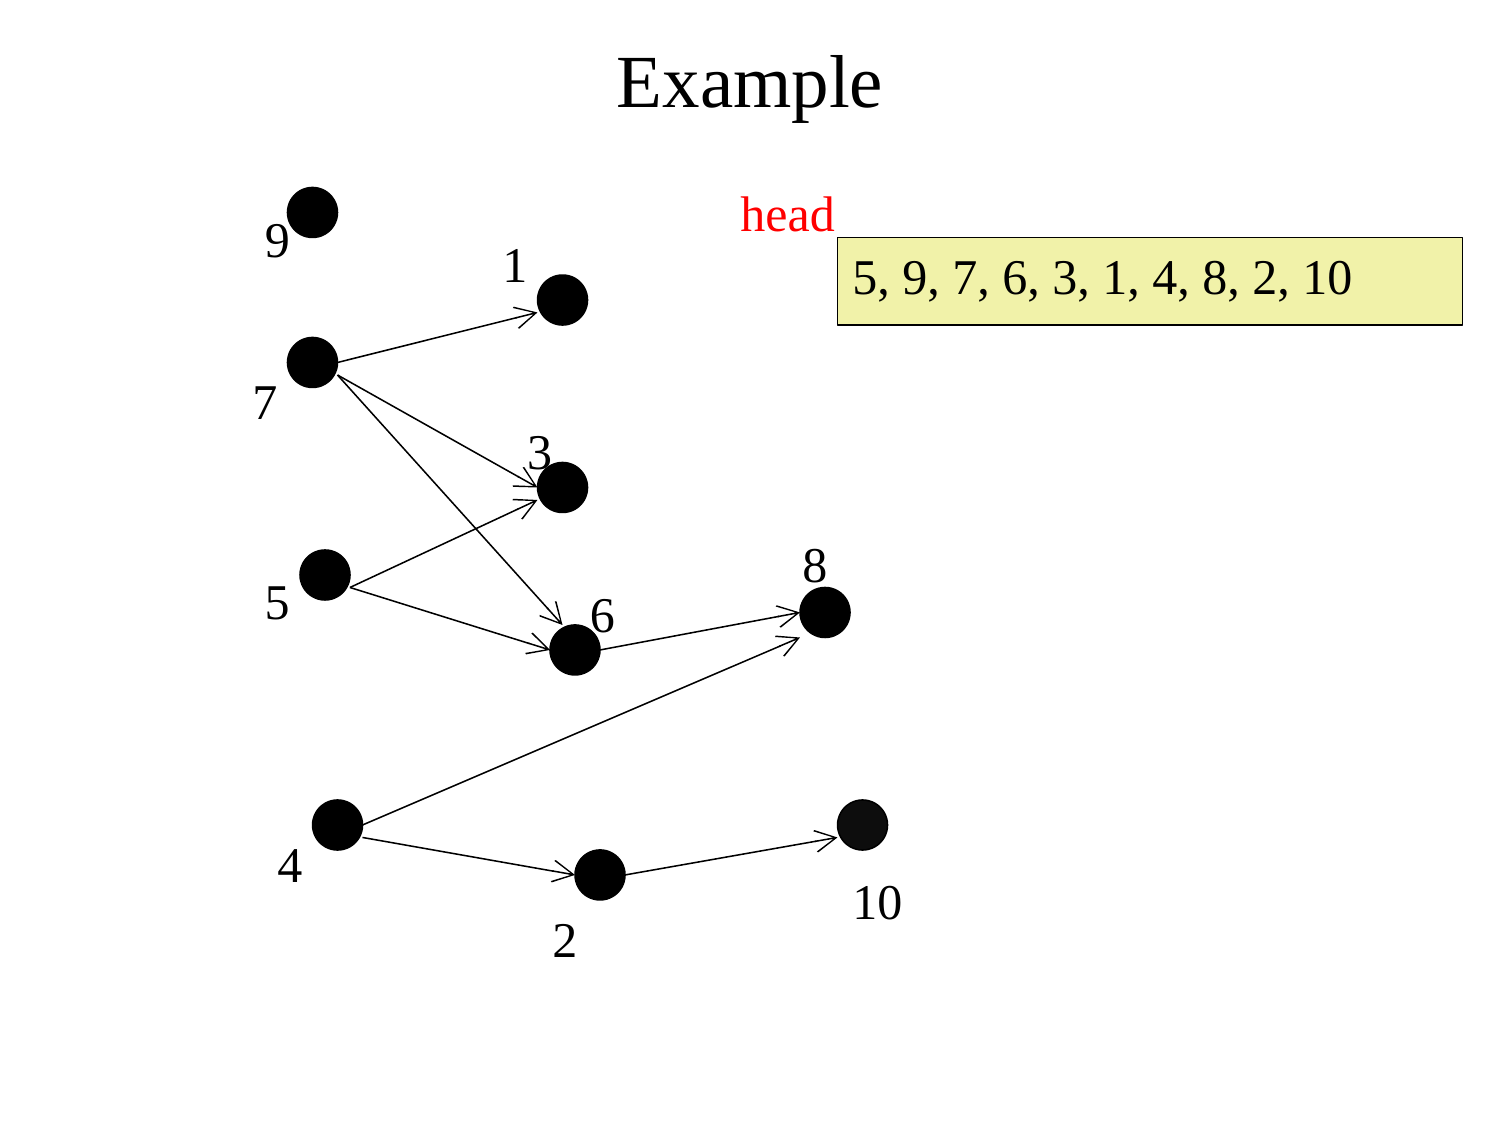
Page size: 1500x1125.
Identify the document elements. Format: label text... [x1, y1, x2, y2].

text_box [537, 465, 588, 513]
text_box [800, 600, 851, 638]
text_box [349, 587, 550, 655]
text_box [287, 337, 338, 388]
text_box [350, 499, 538, 587]
text_box 6 [575, 574, 625, 650]
text_box 5 [249, 562, 313, 638]
text_box [476, 529, 563, 625]
text_box [362, 635, 800, 826]
text_box [625, 605, 800, 646]
text_box [624, 830, 838, 876]
text_box 1 [487, 224, 550, 300]
text_box [575, 849, 625, 899]
text_box 5, 9, 7, 6, 3, 1, 4, 8, 2, 10 [837, 237, 1463, 325]
text_box [337, 306, 538, 363]
text_box [312, 799, 363, 851]
text_box Example [50, 24, 1450, 130]
text_box [303, 549, 351, 601]
text_box head [725, 174, 850, 249]
text_box [837, 799, 888, 851]
text_box 2 [537, 899, 613, 975]
text_box [537, 275, 588, 326]
text_box 8 [787, 524, 863, 600]
text_box [550, 624, 600, 675]
text_box 9 [249, 199, 300, 275]
text_box 4 [262, 824, 313, 900]
text_box 3 [512, 412, 575, 488]
text_box 7 [237, 362, 288, 438]
text_box 10 [837, 862, 938, 938]
text_box [362, 837, 575, 883]
text_box [291, 187, 338, 238]
